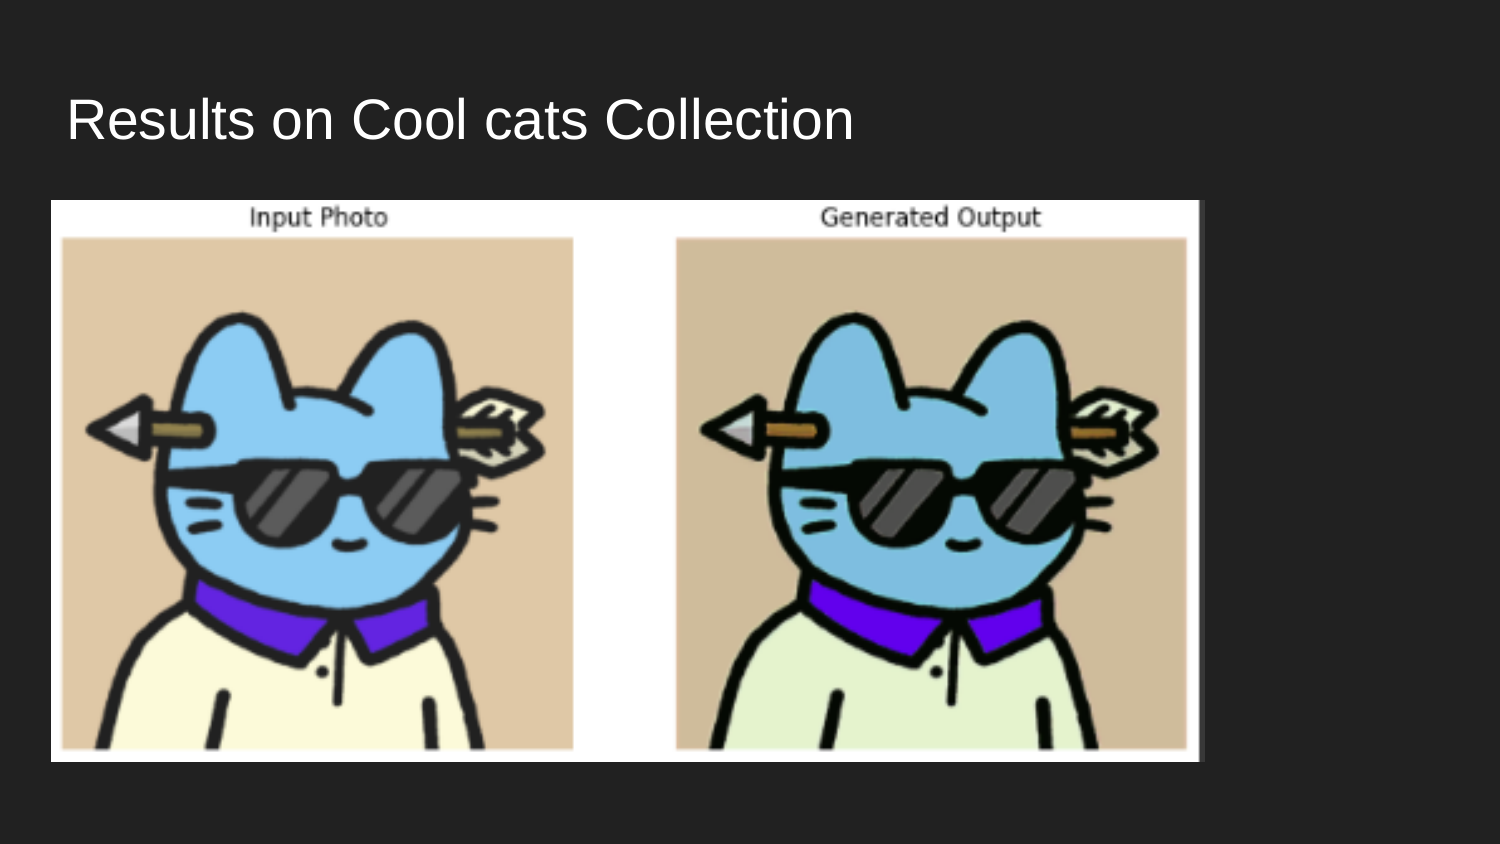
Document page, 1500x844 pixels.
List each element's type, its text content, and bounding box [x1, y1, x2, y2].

title Results on Cool cats Collection [51, 72, 1449, 167]
picture [50, 200, 1205, 762]
